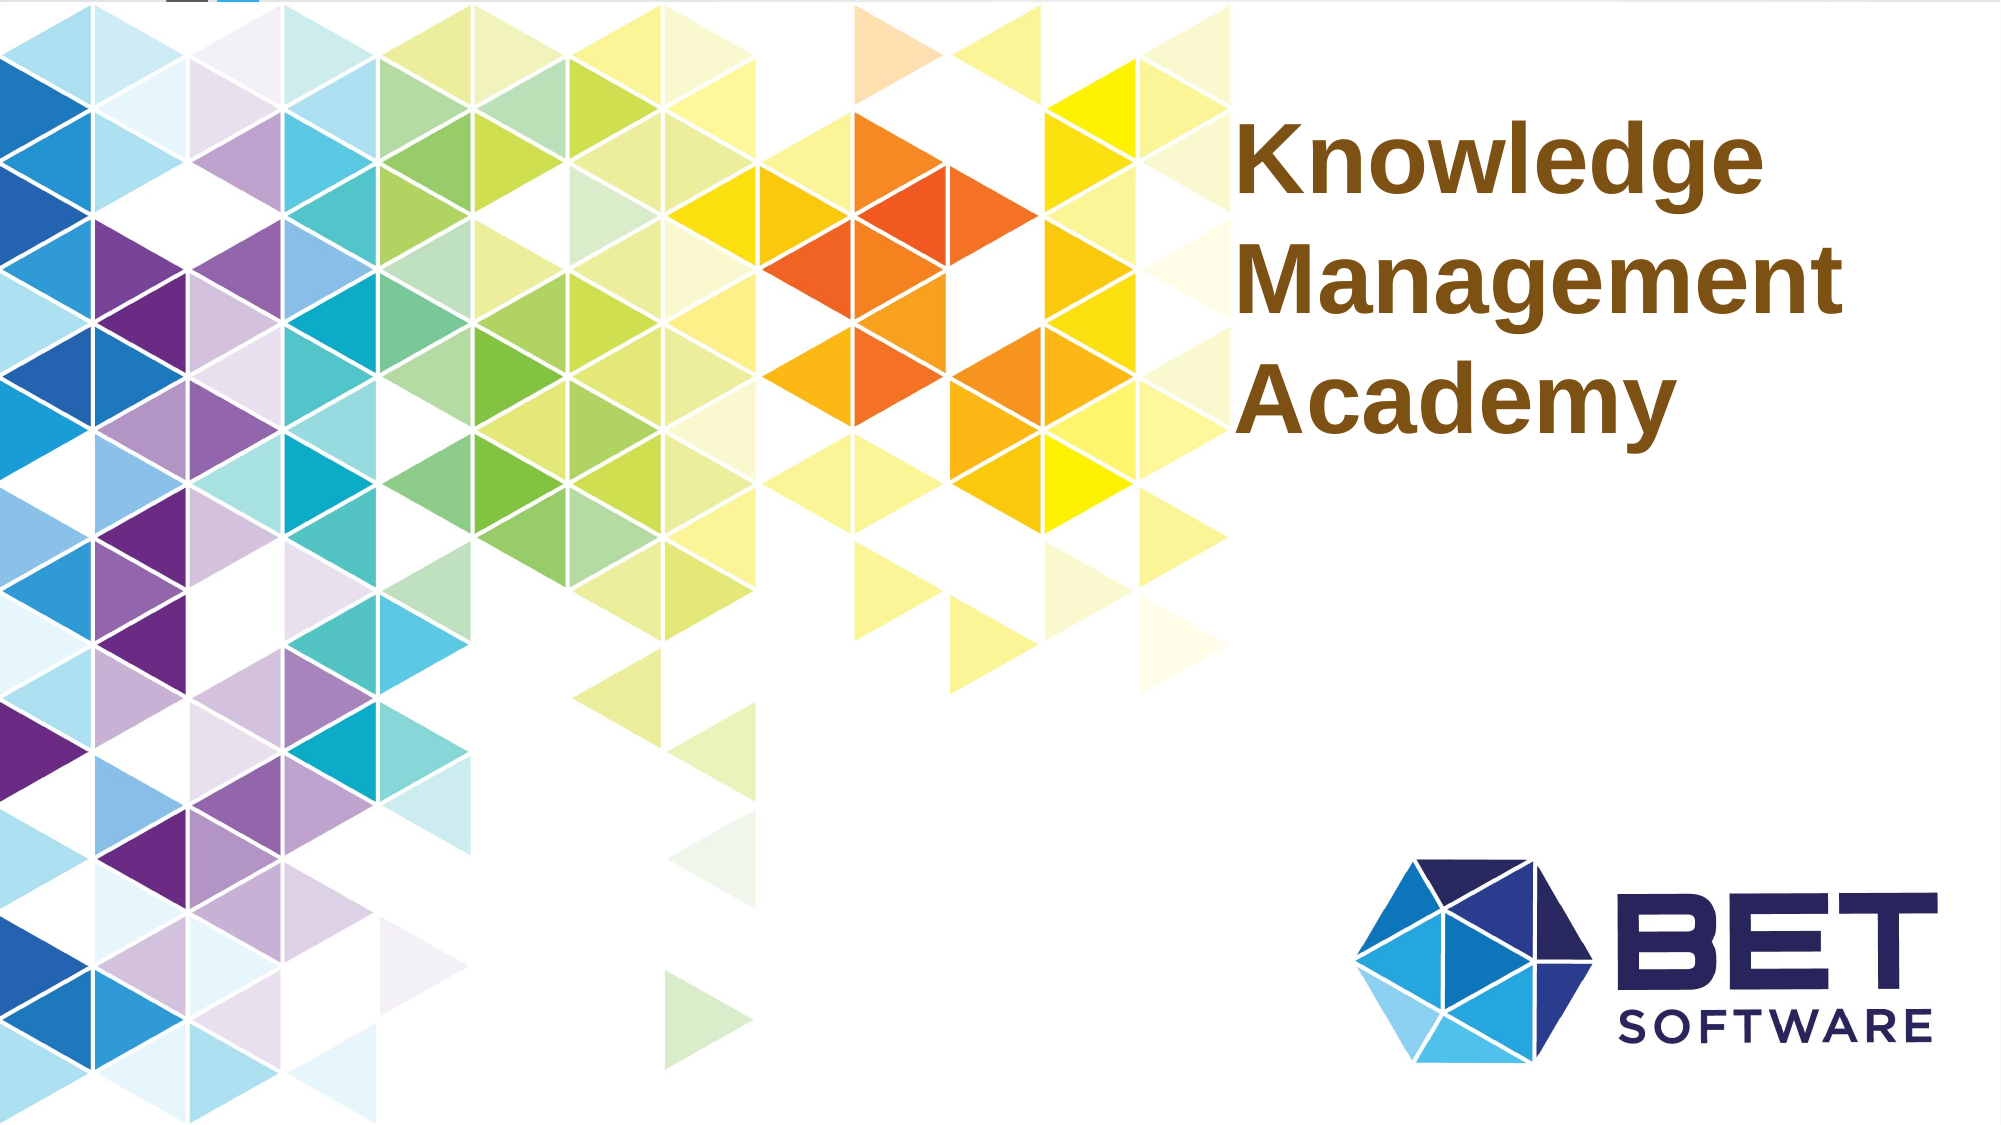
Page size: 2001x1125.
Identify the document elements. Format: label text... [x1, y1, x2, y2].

list Knowledge Management Academy [1218, 81, 1957, 548]
picture [0, 2, 2000, 1125]
